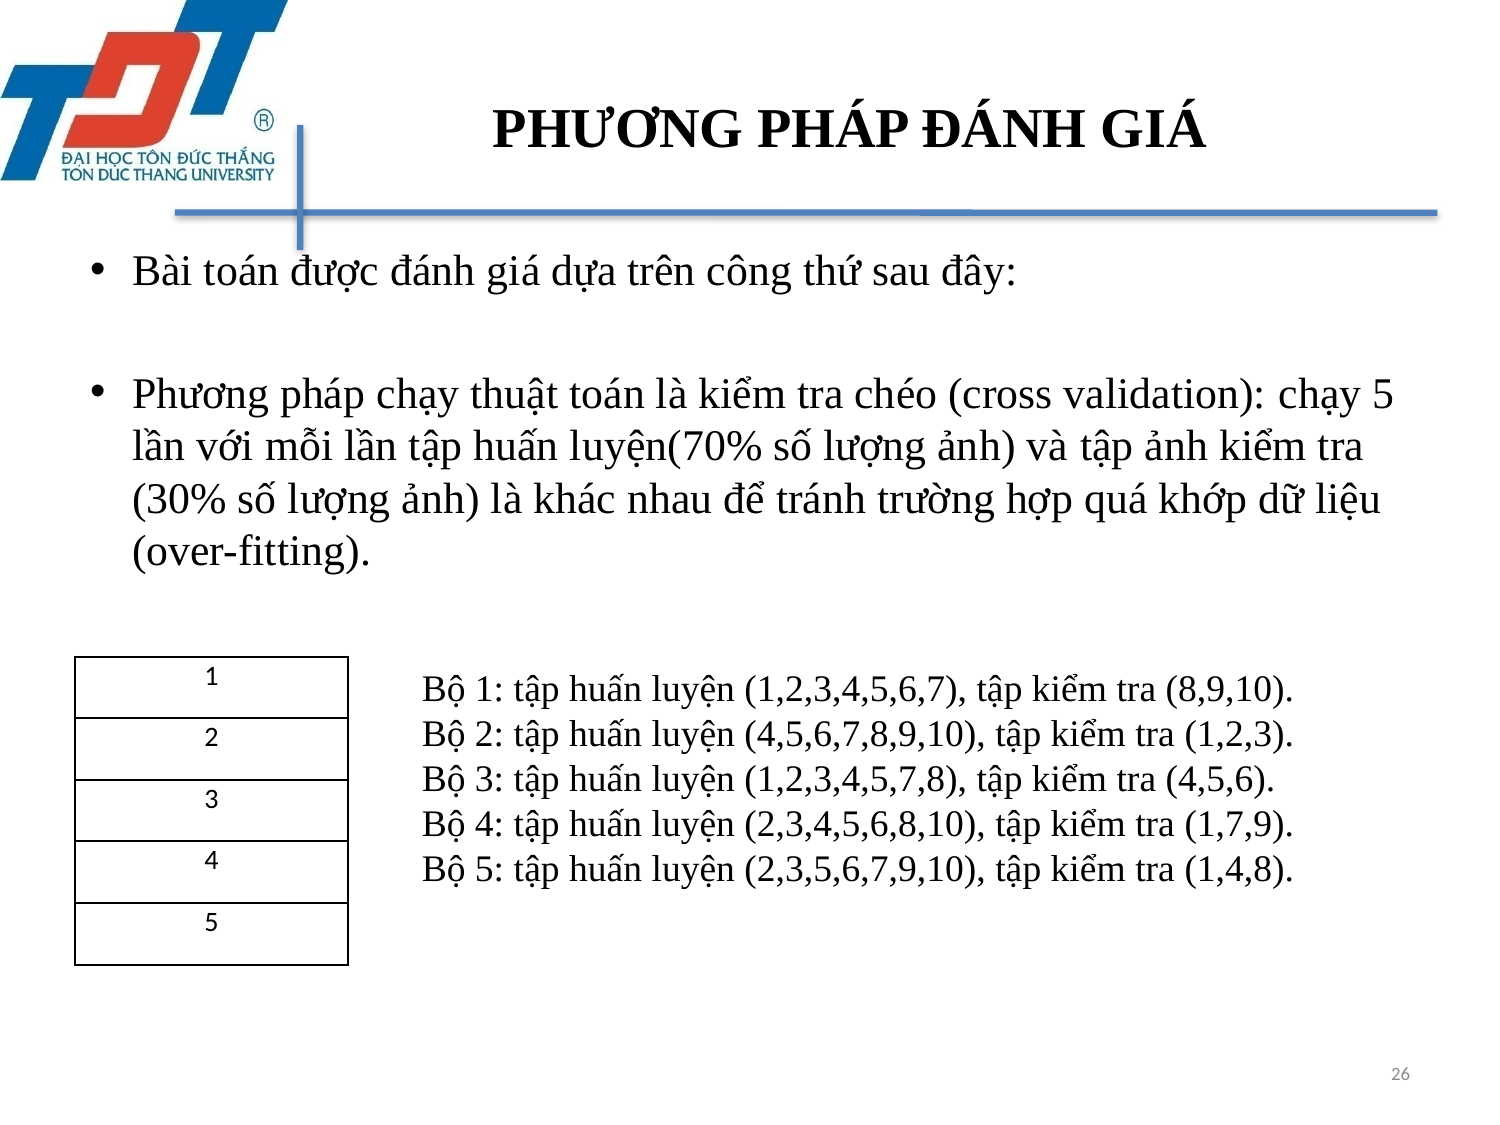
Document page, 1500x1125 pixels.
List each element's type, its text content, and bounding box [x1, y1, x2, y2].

table_cell 5 [76, 904, 347, 964]
table_header 1 [76, 658, 347, 717]
picture [0, 0, 288, 181]
slide_number 26 [1074, 1042, 1425, 1103]
title PHƯƠNG PHÁP ĐÁNH GIÁ [174, 31, 1500, 219]
table_cell 2 [76, 719, 347, 779]
text_box Bộ 1: tập huấn luyện (1,2,3,4,5,6,7), tập kiểm tra (8,9,10). Bộ 2: tập huấn luyện (4,5,6,7,8,9,10), tập kiểm tra (1,2,3). Bộ 3: tập huấn luyện (1,2,3,4,5,7,8), tập kiểm tra (4,5,6). Bộ 4: tập huấn luyện (2,3,4,5,6,8,10), tập kiểm tra (1,7,9). Bộ 5: tập huấn luyện (2,3,5,6,7,9,10), tập kiểm tra (1,4,8). [407, 656, 1460, 897]
table_cell 3 [76, 781, 347, 840]
table_cell 4 [76, 842, 347, 902]
